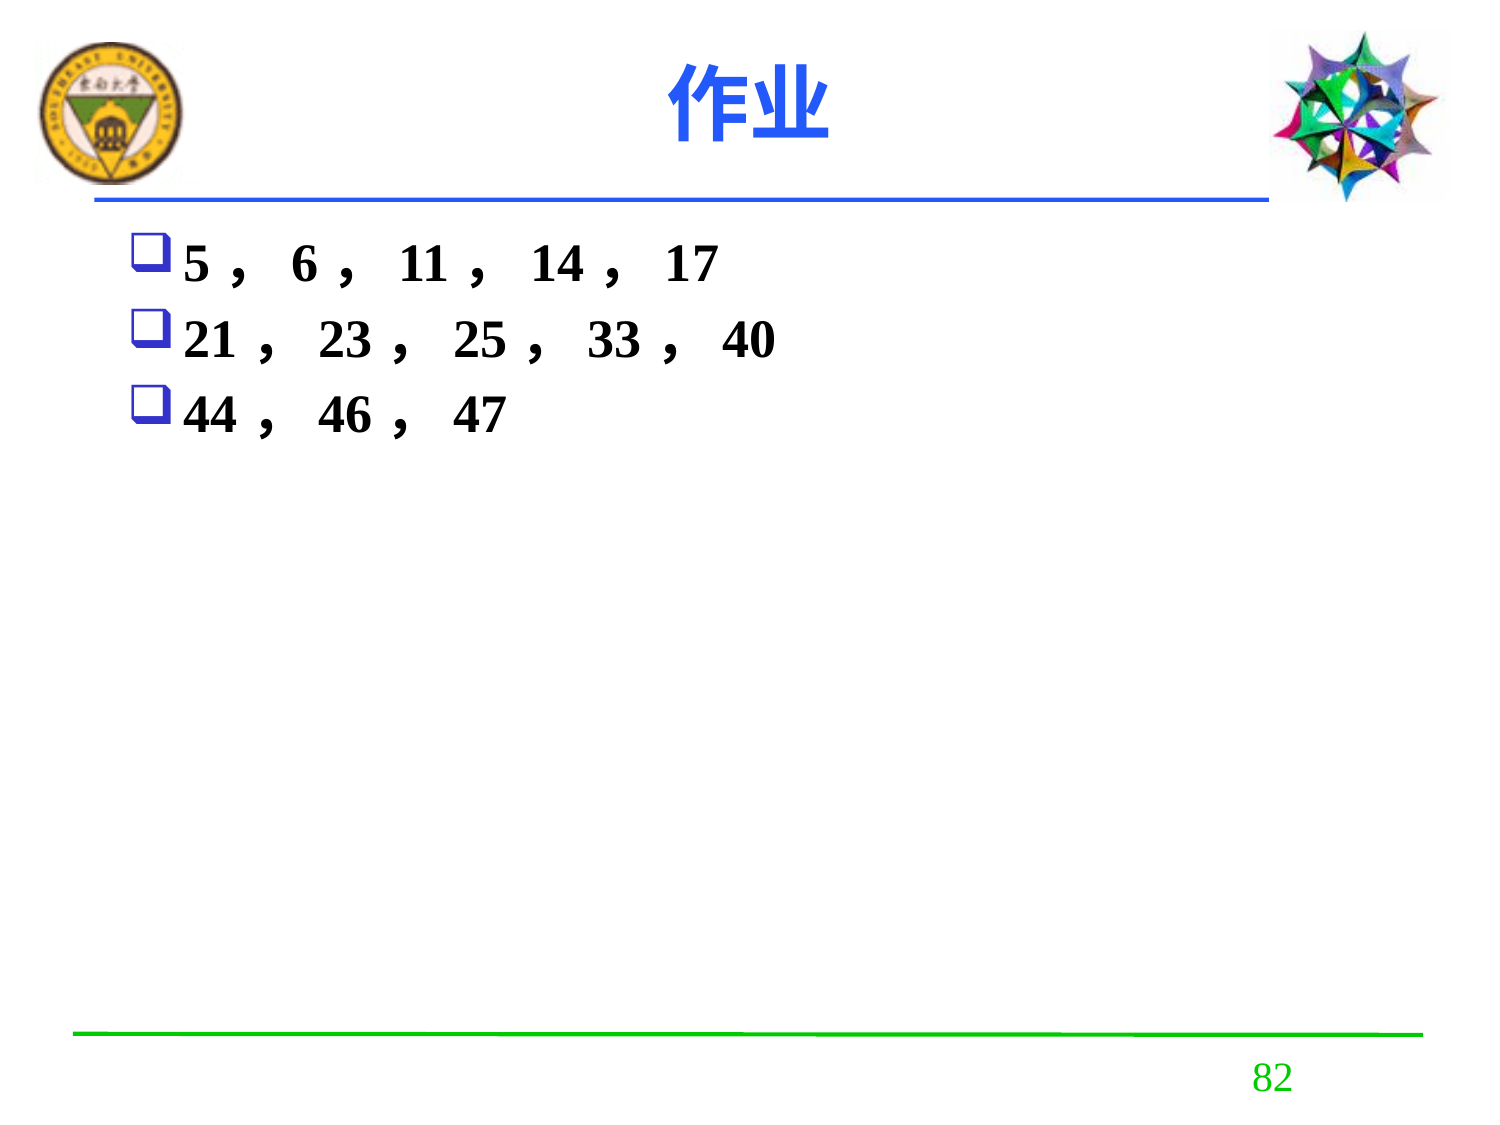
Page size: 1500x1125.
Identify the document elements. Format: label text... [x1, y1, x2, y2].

picture [1269, 30, 1451, 202]
title 作业 [112, 7, 1388, 195]
list 5，6，11，14，17 21，23，25，33，40 44，46，47 [112, 220, 1388, 1024]
picture [29, 42, 112, 185]
